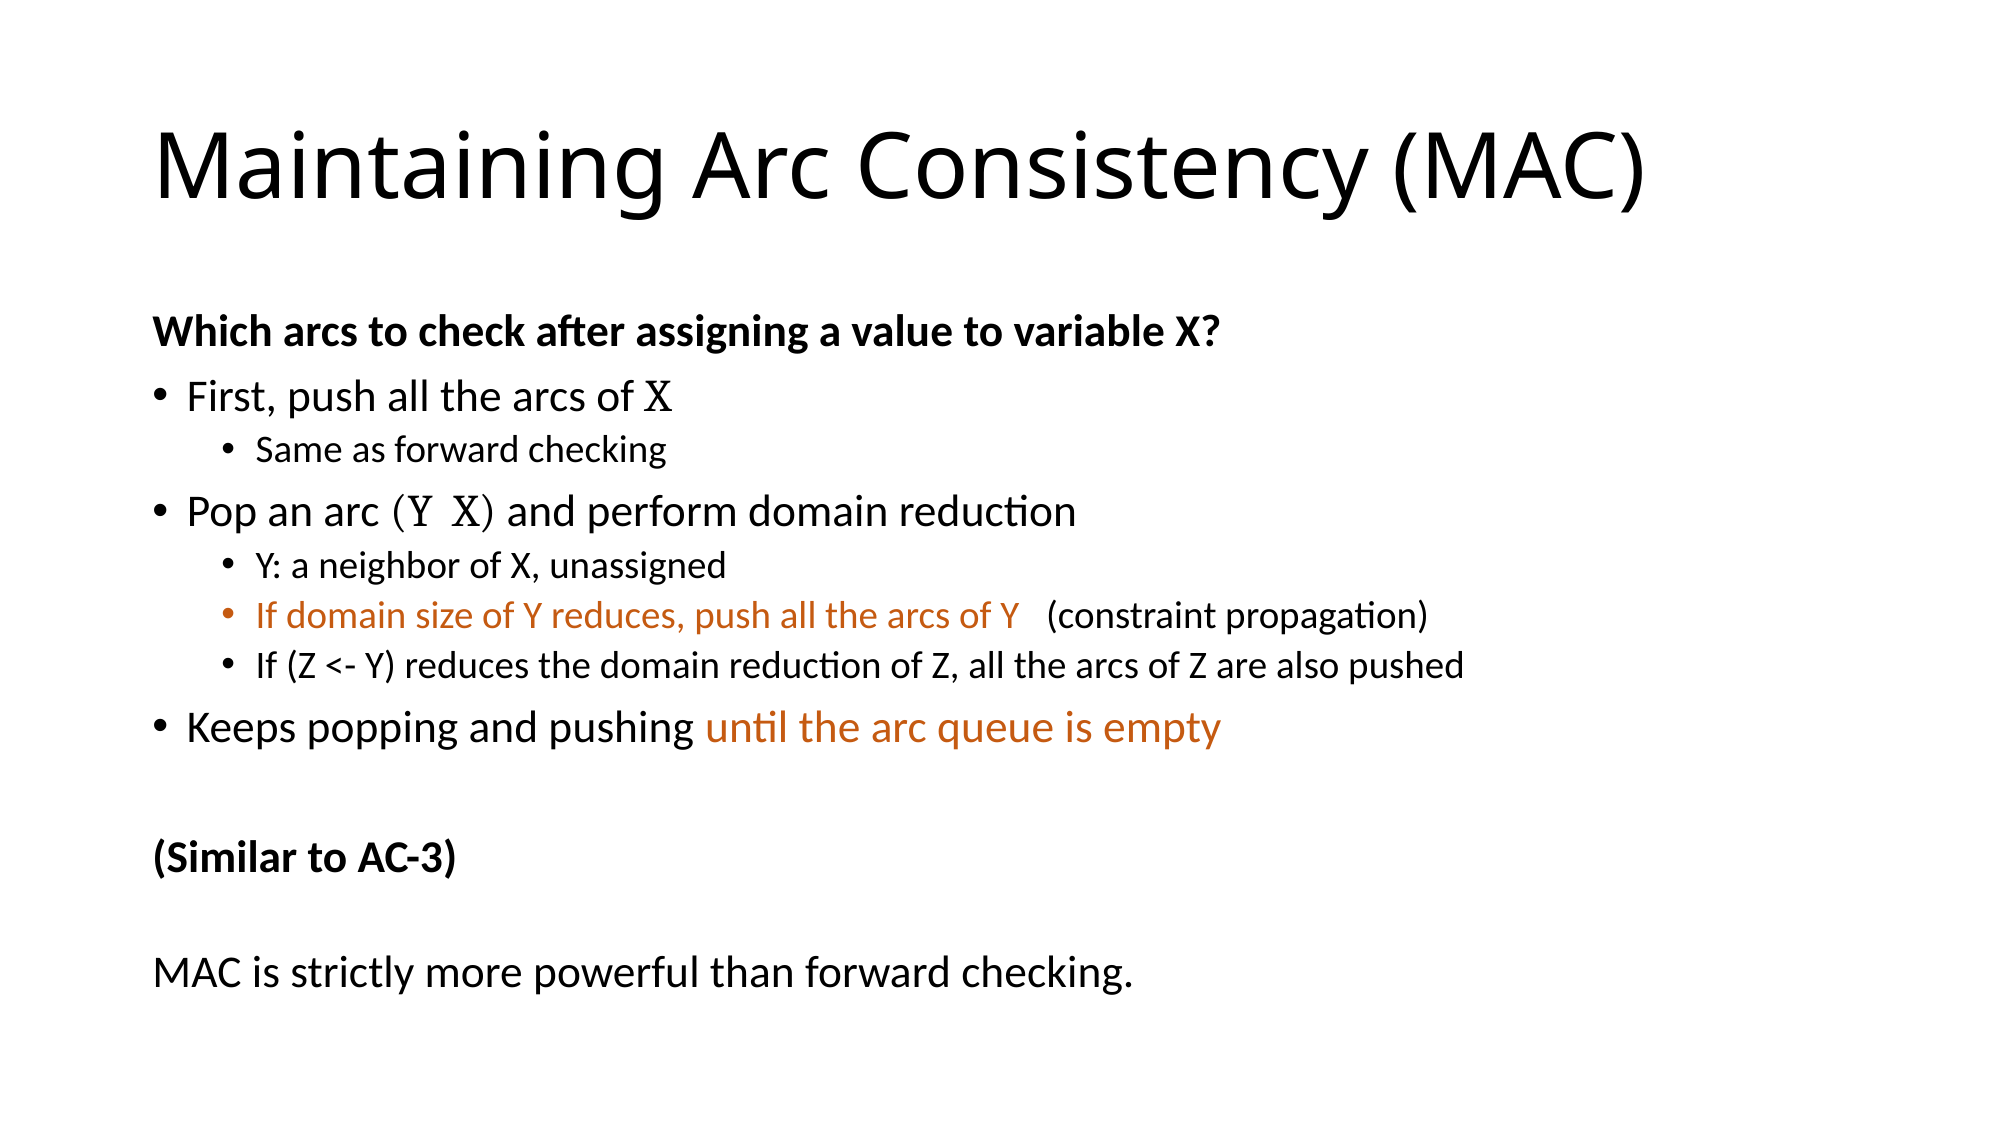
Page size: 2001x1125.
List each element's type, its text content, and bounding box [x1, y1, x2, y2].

title Maintaining Arc Consistency (MAC) [137, 59, 1863, 278]
